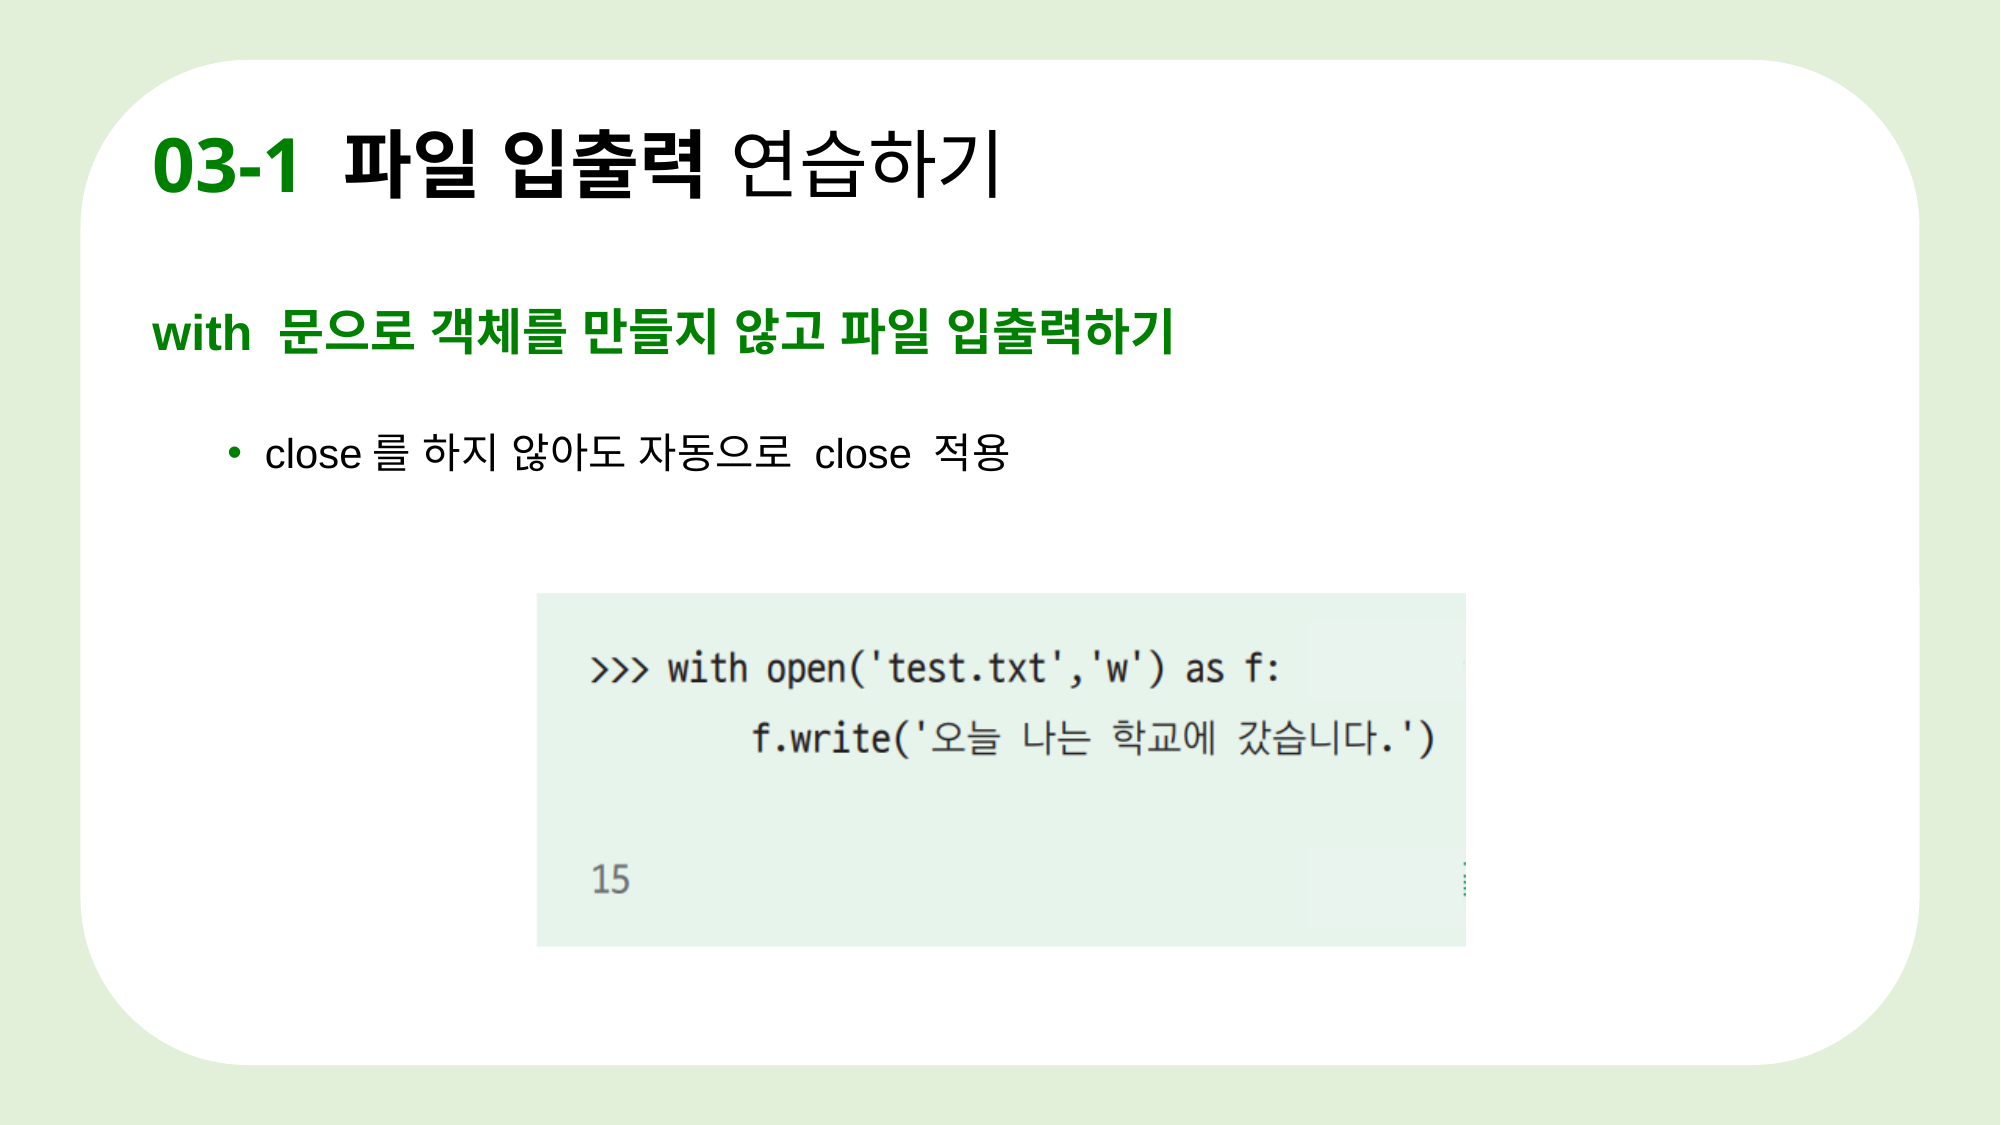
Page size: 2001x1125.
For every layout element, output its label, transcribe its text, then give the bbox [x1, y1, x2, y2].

list with 문으로 객체를 만들지 않고 파일 입출력하기 close를 하지 않아도 자동으로 close 적용 [137, 299, 1863, 1014]
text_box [534, 584, 1466, 958]
title 03-1 파일 입출력 연습하기 [137, 59, 1863, 278]
